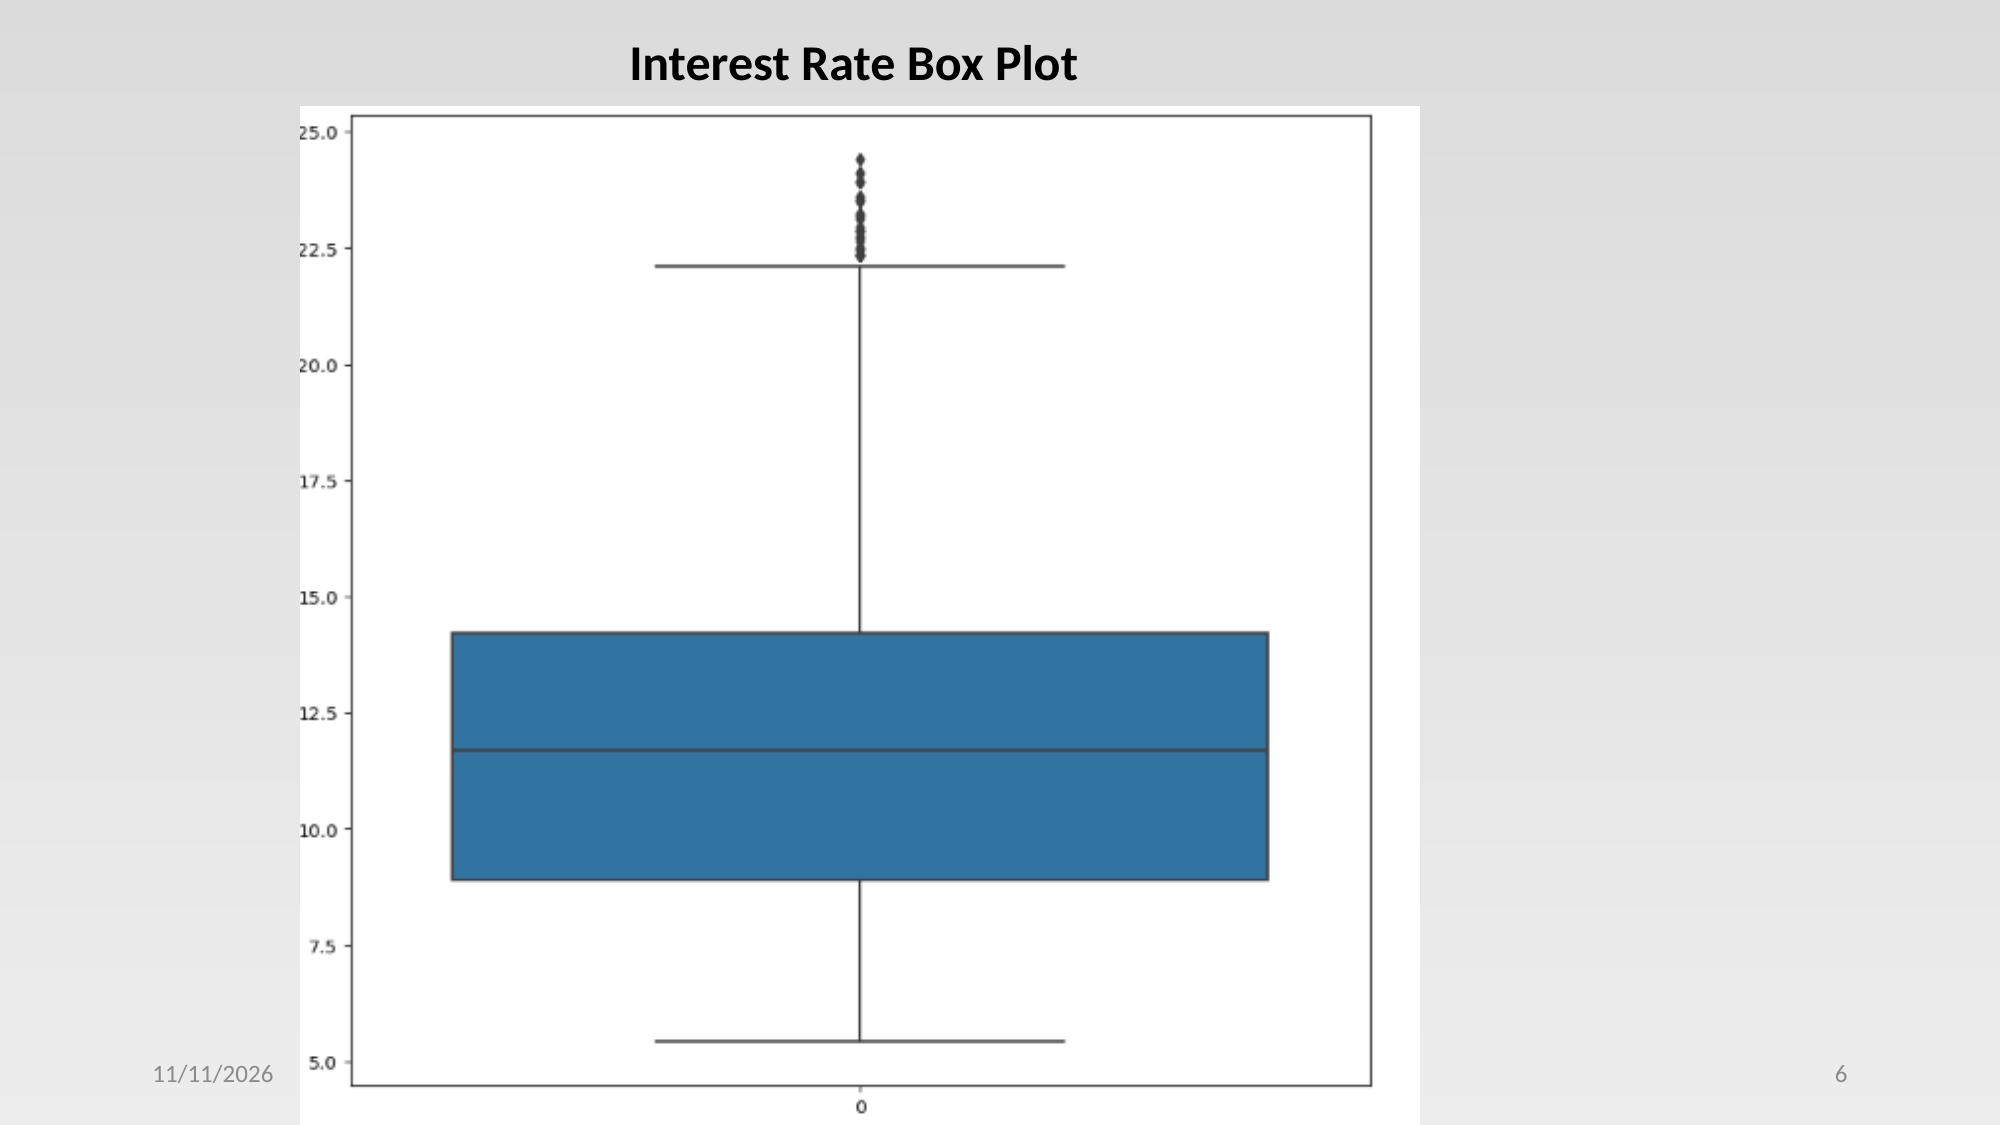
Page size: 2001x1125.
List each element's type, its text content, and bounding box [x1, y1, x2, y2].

slide_number 6 [1420, 1042, 1863, 1103]
picture [299, 106, 1420, 1125]
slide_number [137, 1042, 299, 1103]
text_box Interest Rate Box Plot [350, 23, 1357, 98]
